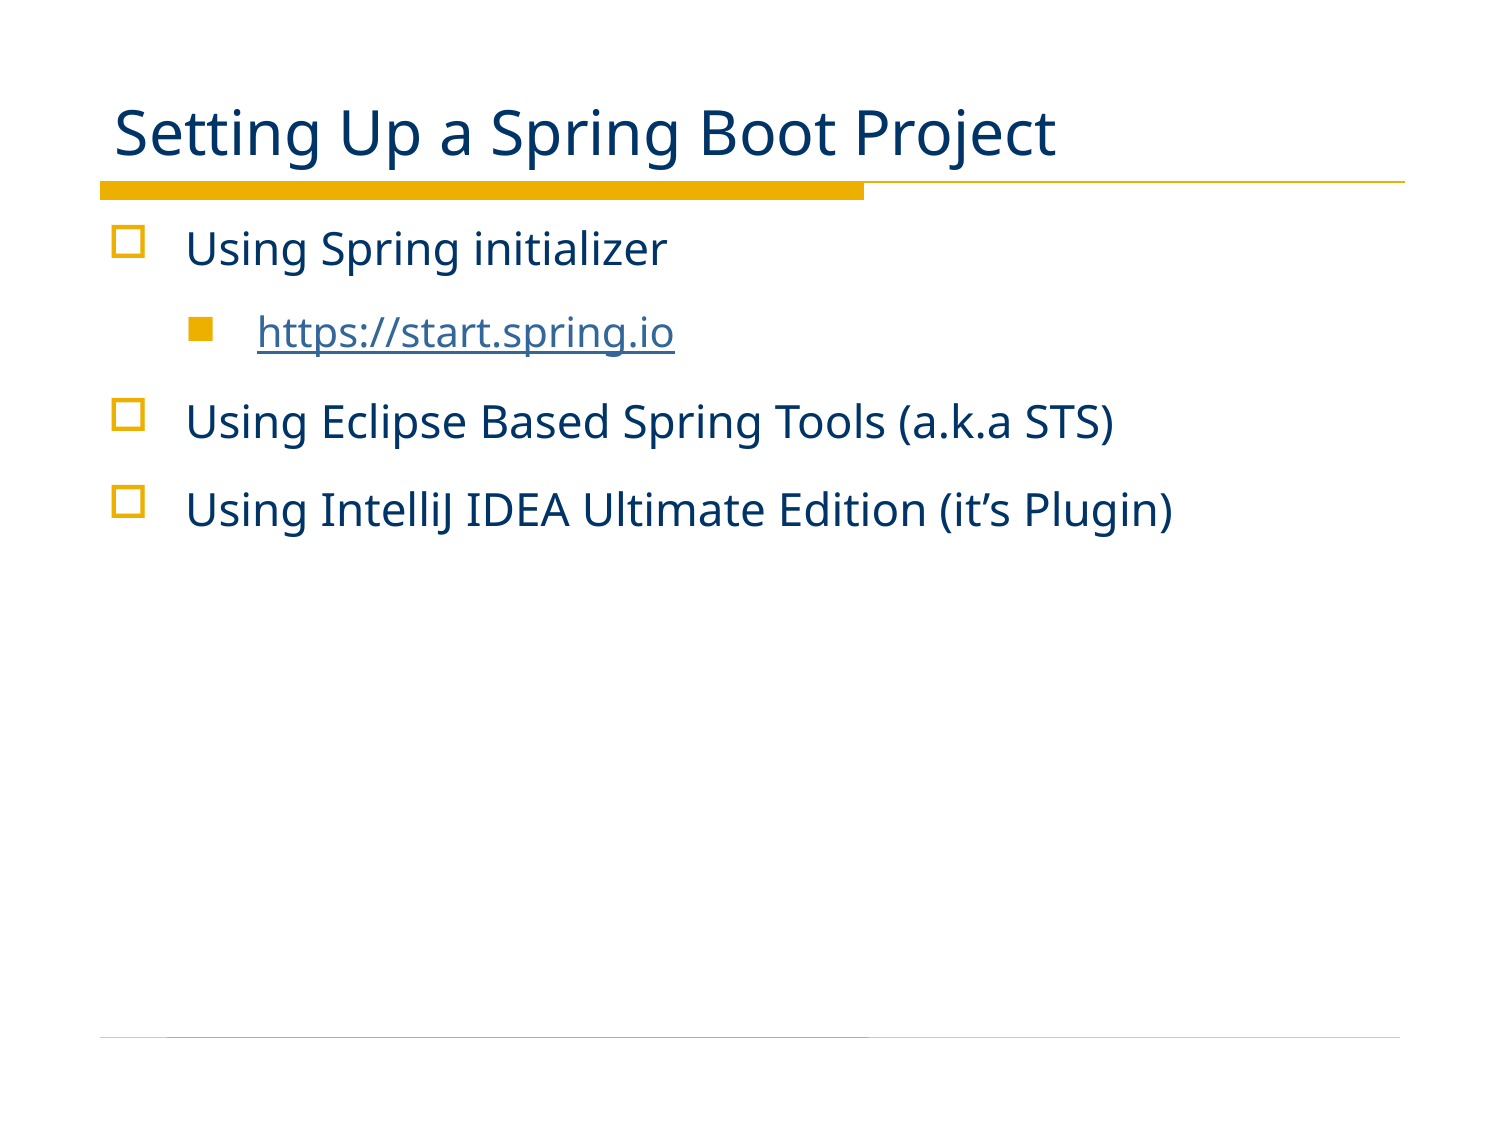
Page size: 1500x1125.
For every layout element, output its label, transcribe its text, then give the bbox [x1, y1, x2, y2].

title Setting Up a Spring Boot Project [99, 24, 1413, 176]
list Using Spring initializer https://start.spring.io Using Eclipse Based Spring Tools (a.k.a STS) Using IntelliJ IDEA Ultimate Edition (it’s Plugin) [92, 212, 1406, 1013]
